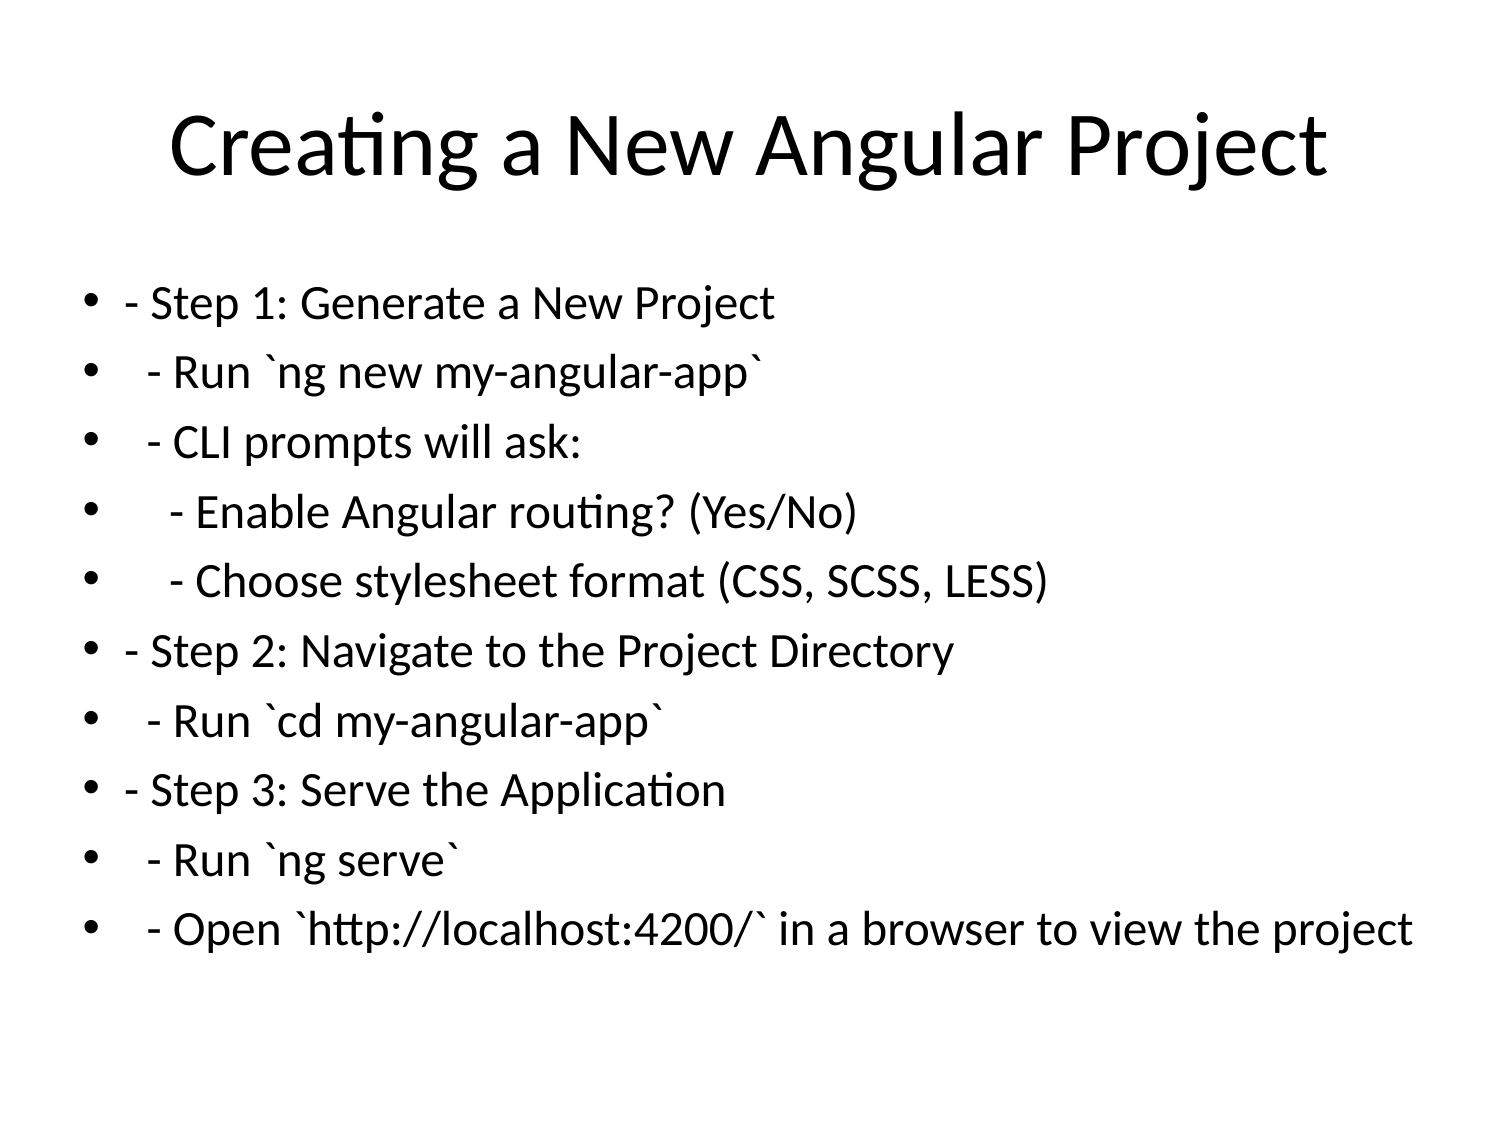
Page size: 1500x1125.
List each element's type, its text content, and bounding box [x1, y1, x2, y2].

list - Step 1: Generate a New Project - Run `ng new my-angular-app` - CLI prompts will ask: - Enable Angular routing? (Yes/No) - Choose stylesheet format (CSS, SCSS, LESS) - Step 2: Navigate to the Project Directory - Run `cd my-angular-app` - Step 3: Serve the Application - Run `ng serve` - Open `http://localhost:4200/` in a browser to view the project [74, 261, 1426, 1006]
title Creating a New Angular Project [74, 44, 1426, 234]
